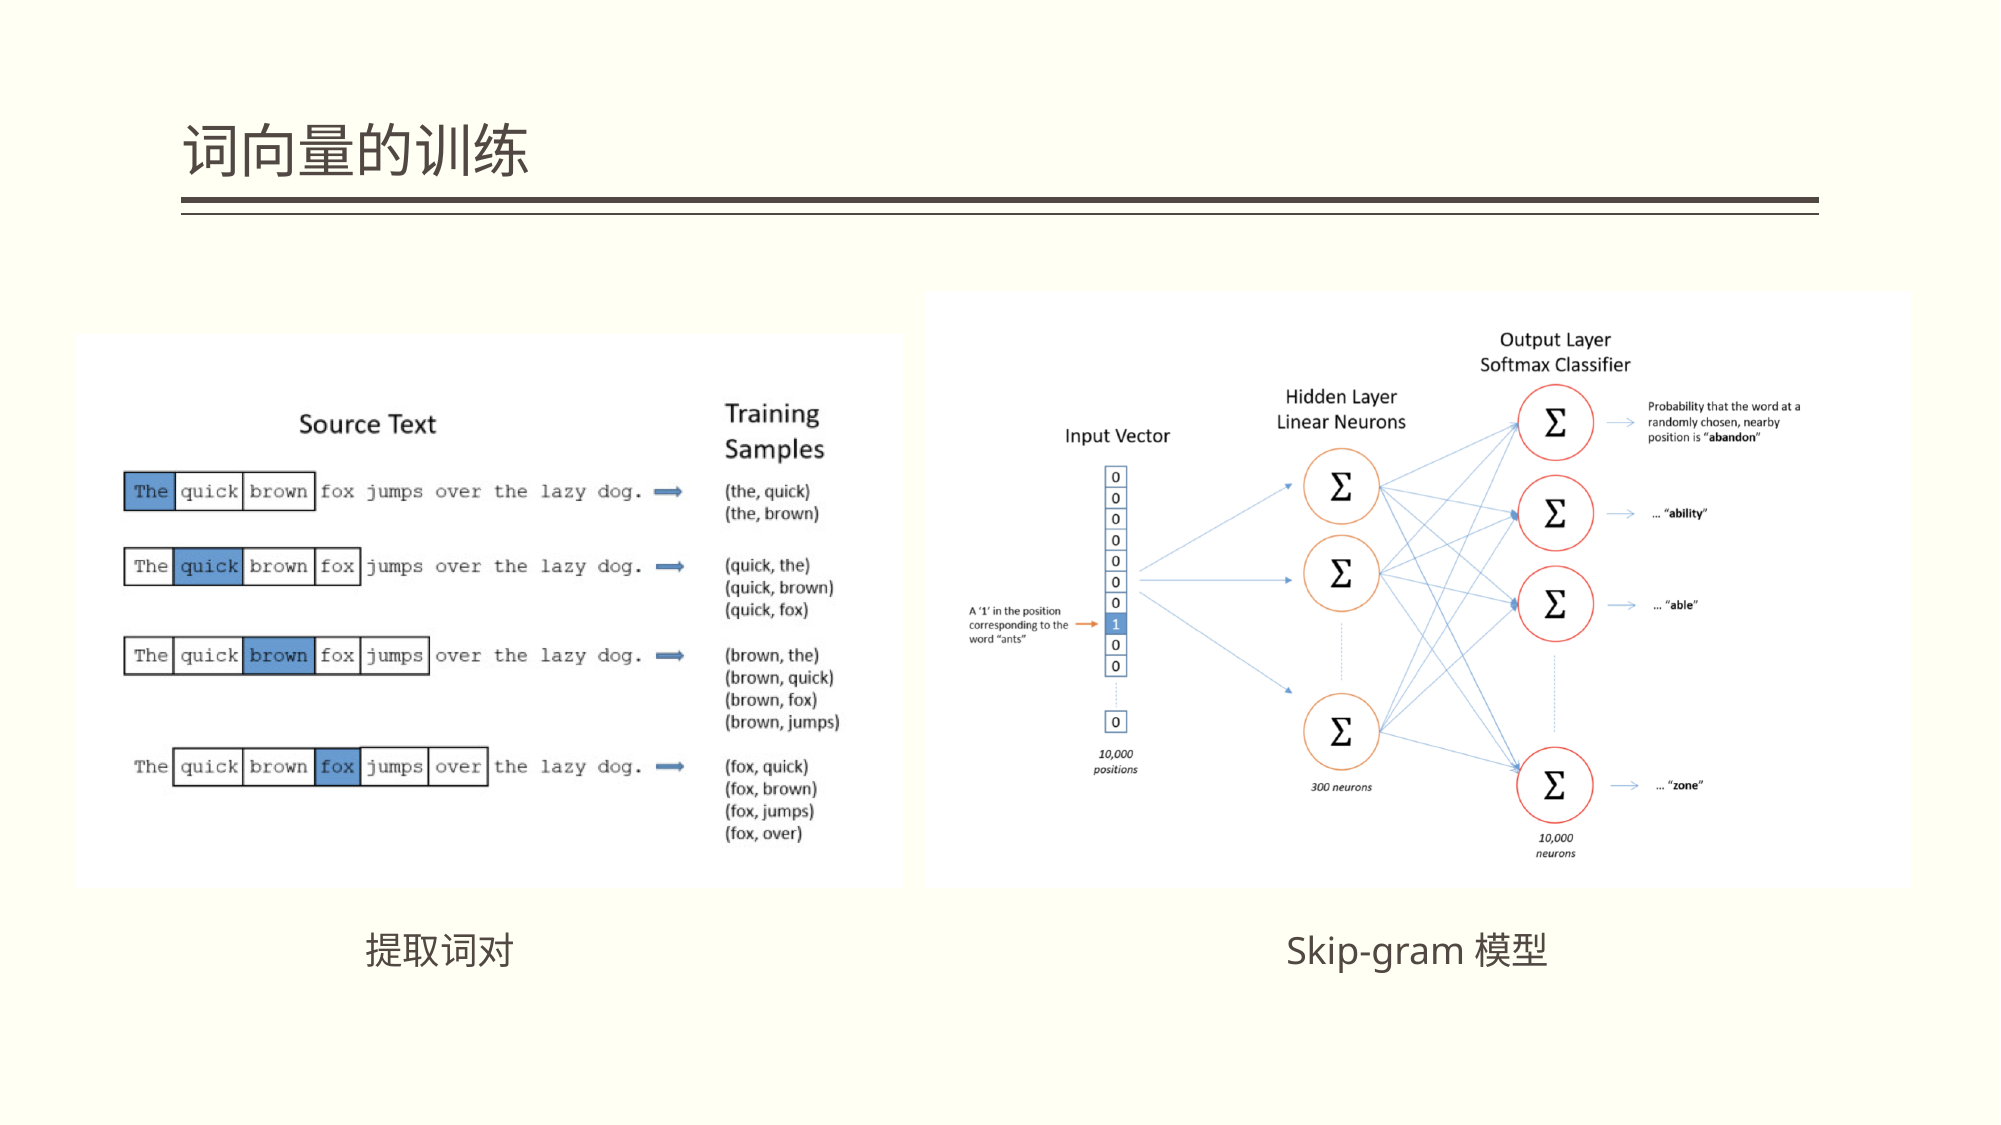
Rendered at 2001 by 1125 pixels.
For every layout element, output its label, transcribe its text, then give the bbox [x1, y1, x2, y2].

text_box Skip-gram模型 [1271, 919, 1564, 980]
text_box 提取词对 [350, 919, 530, 980]
title 词向量的训练 [181, 12, 1819, 193]
picture [925, 291, 1911, 888]
picture [76, 334, 903, 888]
